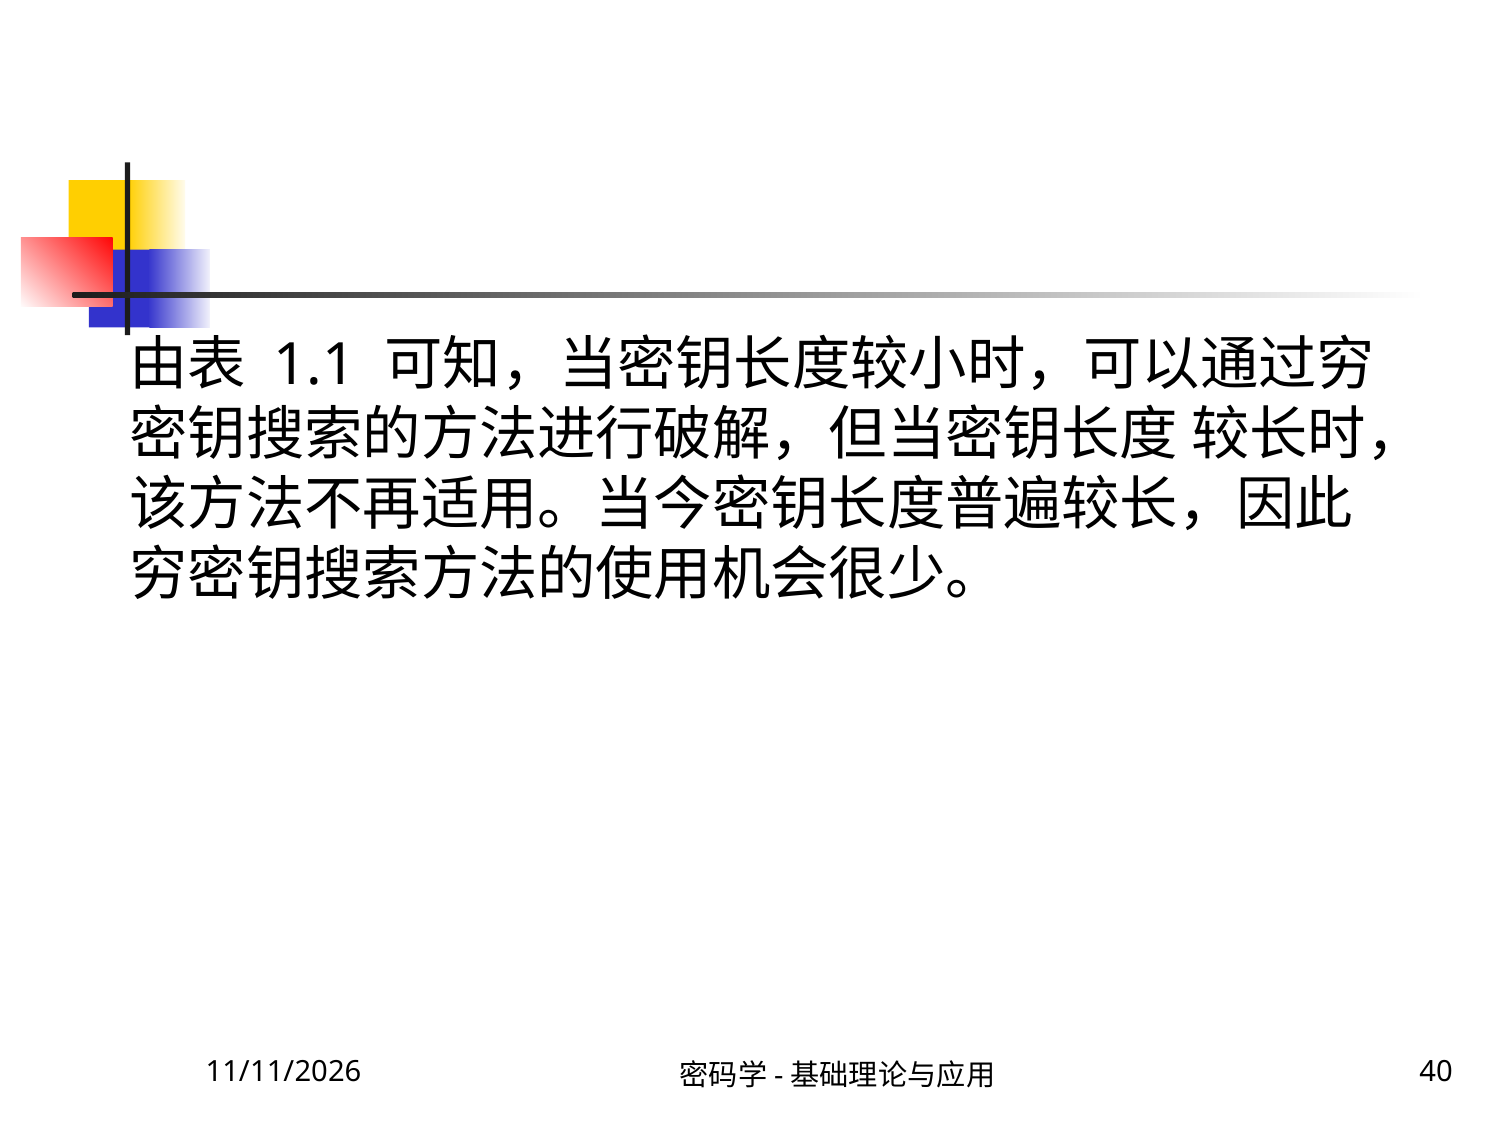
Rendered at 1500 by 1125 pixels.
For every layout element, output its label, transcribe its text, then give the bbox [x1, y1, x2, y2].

text_box 由表 1.1 可知，当密钥长度较小时，可以通过穷密钥搜索的方法进行破解，但当密钥长度 较长时，该方法不再适用。当今密钥长度普遍较长，因此穷密钥搜索方法的使用机会很少。 [115, 318, 1400, 684]
slide_number 40 [1154, 1023, 1468, 1100]
footer 密码学-基础理论与应用 [599, 1023, 1076, 1100]
slide_number 2020\1\23 Thursday [190, 1023, 504, 1100]
